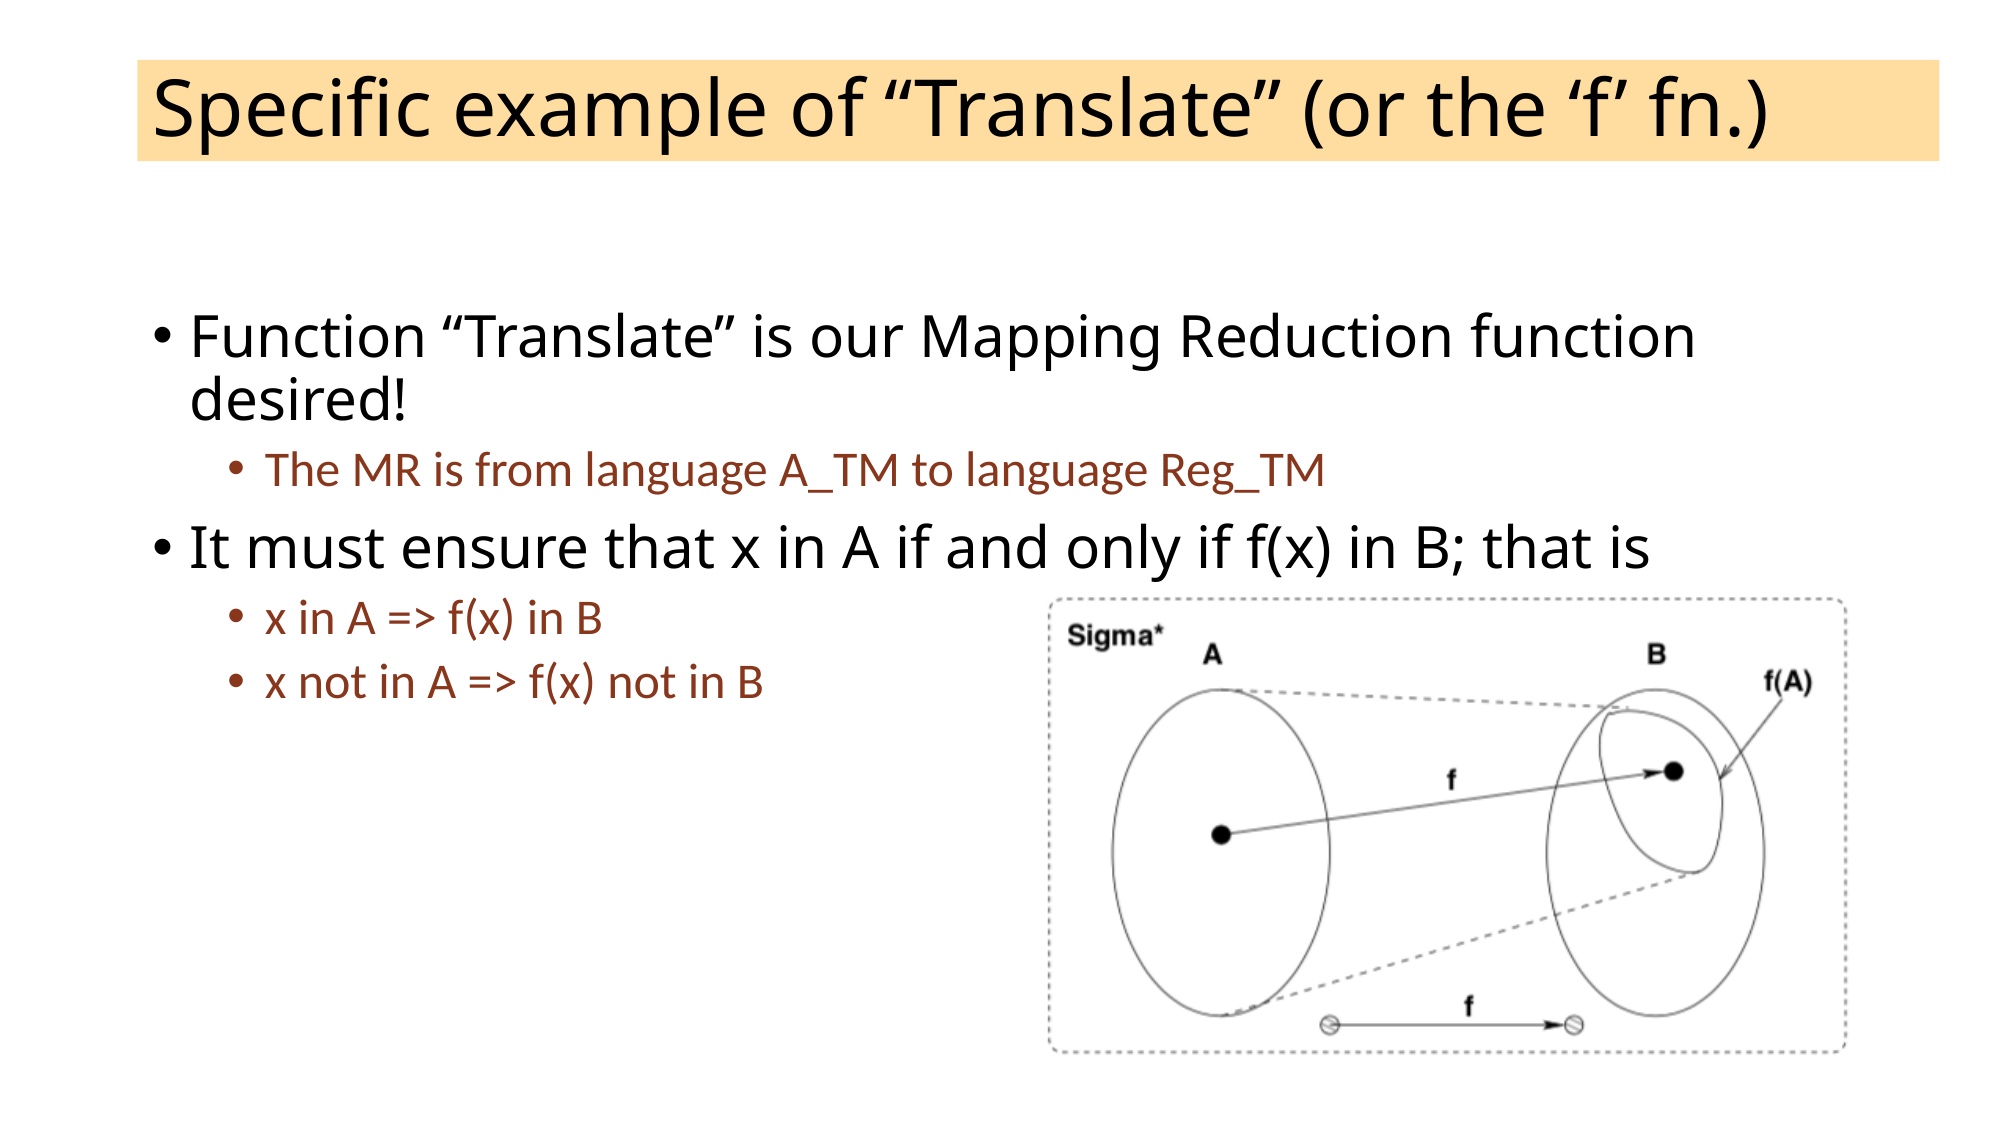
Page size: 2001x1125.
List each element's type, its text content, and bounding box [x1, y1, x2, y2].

list Function “Translate” is our Mapping Reduction function desired! The MR is from language A_TM to language Reg_TM It must ensure that x in A if and only if f(x) in B; that is x in A => f(x) in B x not in A => f(x) not in B [137, 299, 1863, 1014]
title Specific example of “Translate” (or the ‘f’ fn.) [137, 59, 1940, 162]
picture [1031, 585, 1863, 1074]
